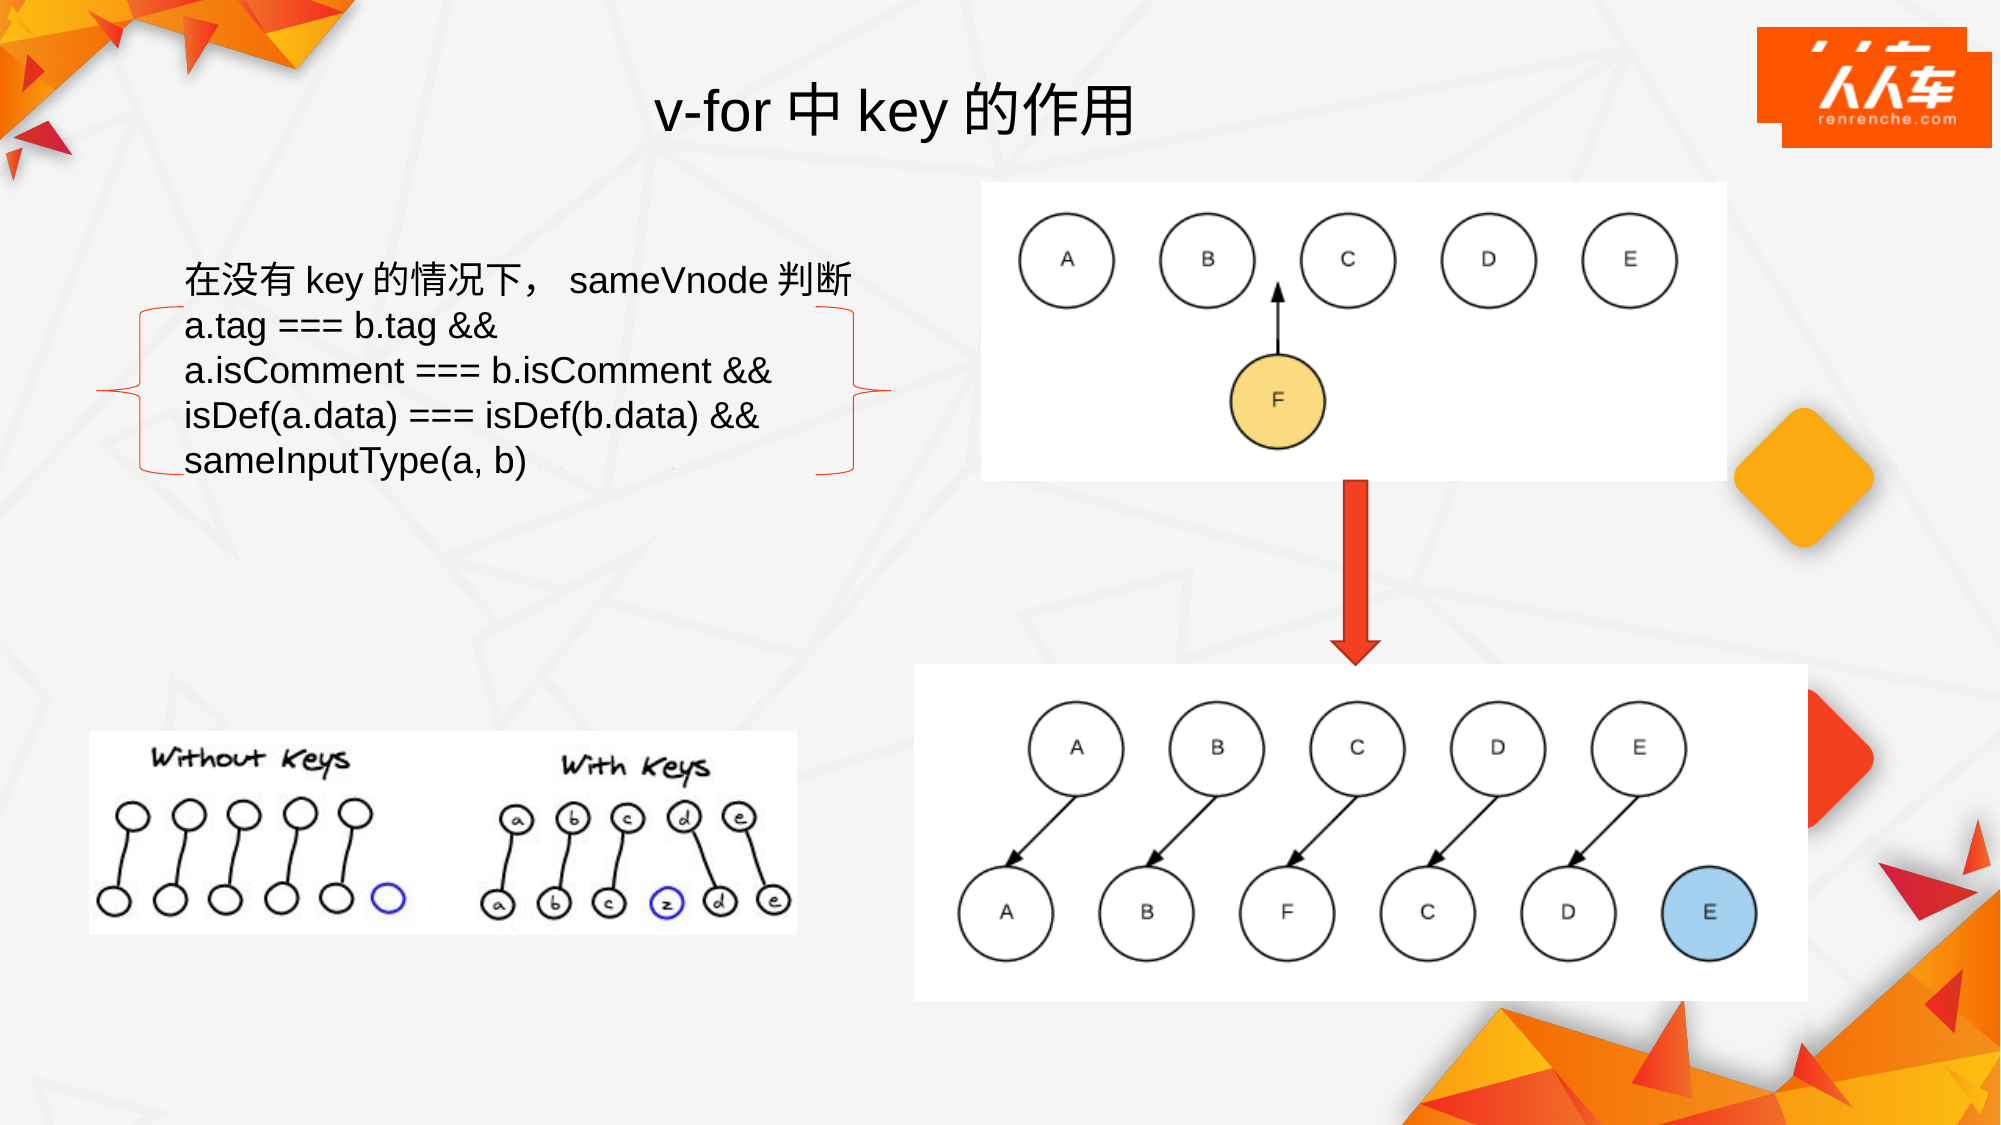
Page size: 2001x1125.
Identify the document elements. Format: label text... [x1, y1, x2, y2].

text_box [815, 306, 892, 476]
text_box [96, 306, 184, 476]
text_box v-for中key的作用 [639, 65, 1153, 151]
text_box [1808, 688, 1875, 773]
text_box [1732, 406, 1875, 549]
picture [0, 0, 2001, 1125]
text_box 在没有key的情况下，sameVnode判断 a.tag === b.tag && a.isComment === b.isComment && isDef(a.data) === isDef(b.data) && sameInputType(a, b) [169, 248, 868, 534]
text_box [1329, 481, 1382, 664]
